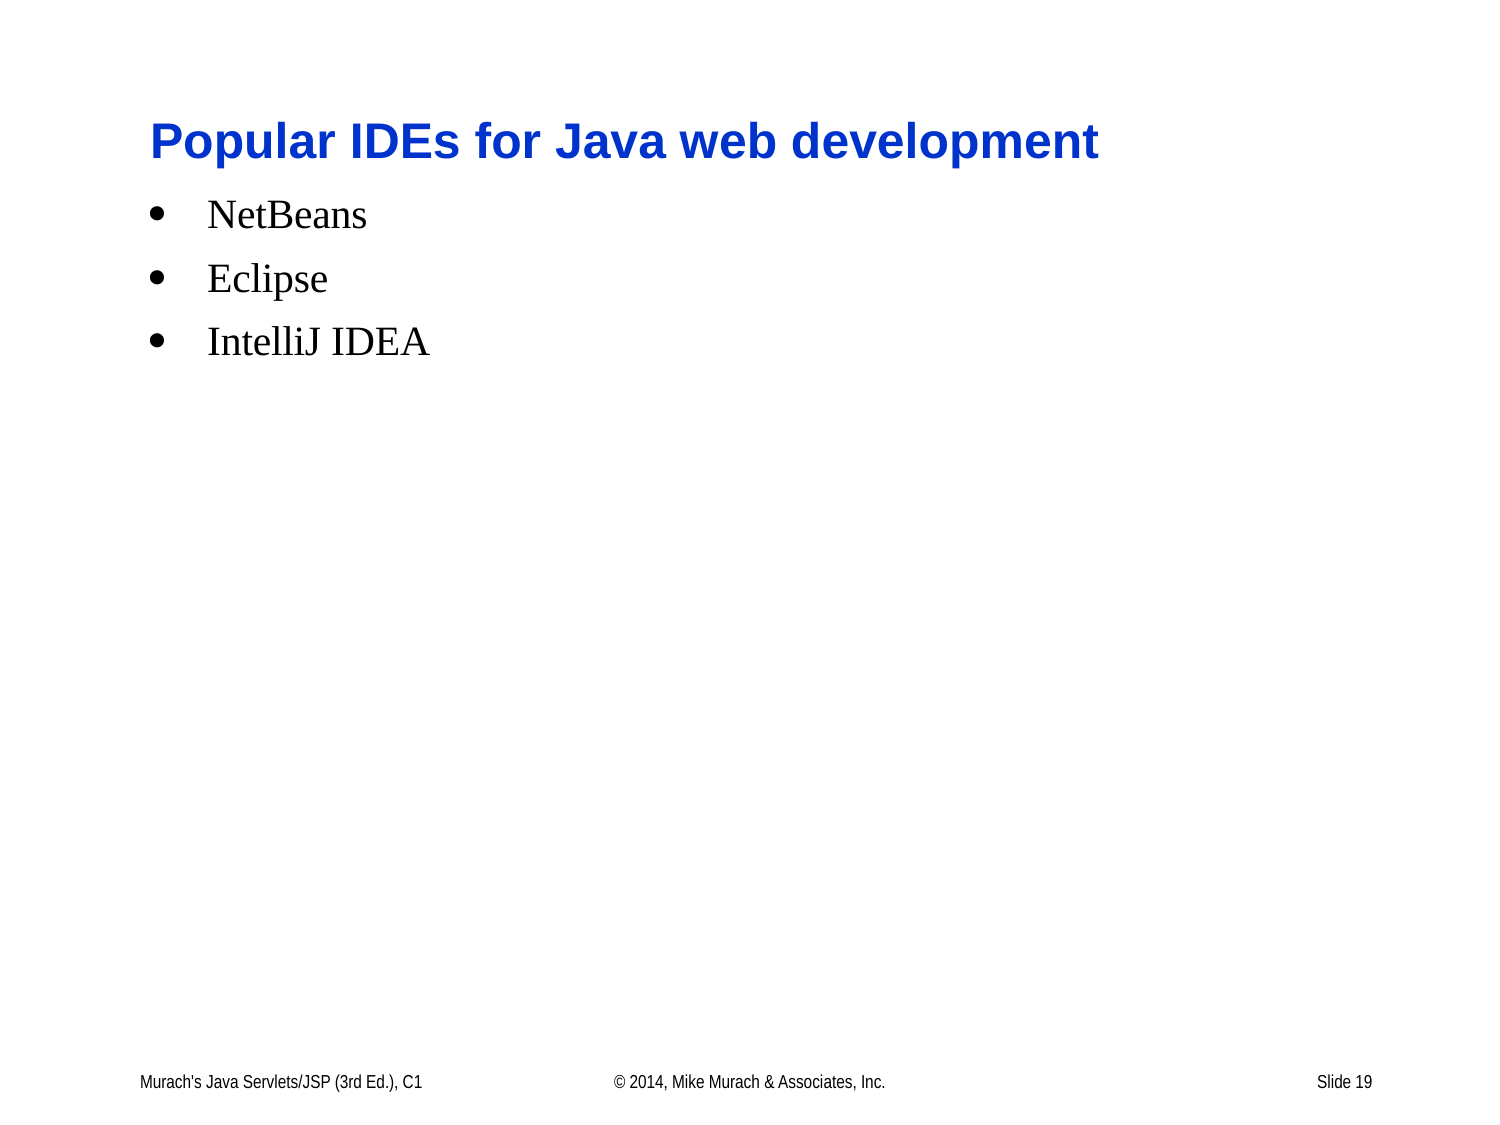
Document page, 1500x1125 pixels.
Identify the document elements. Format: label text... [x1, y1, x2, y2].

slide_number Slide 19 [1074, 1025, 1388, 1100]
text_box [149, 187, 1348, 379]
footer © 2014, Mike Murach & Associates, Inc. [474, 1025, 1025, 1100]
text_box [149, 112, 1348, 183]
slide_number Murach's Java Servlets/JSP (3rd Ed.), C1 [125, 1025, 474, 1100]
